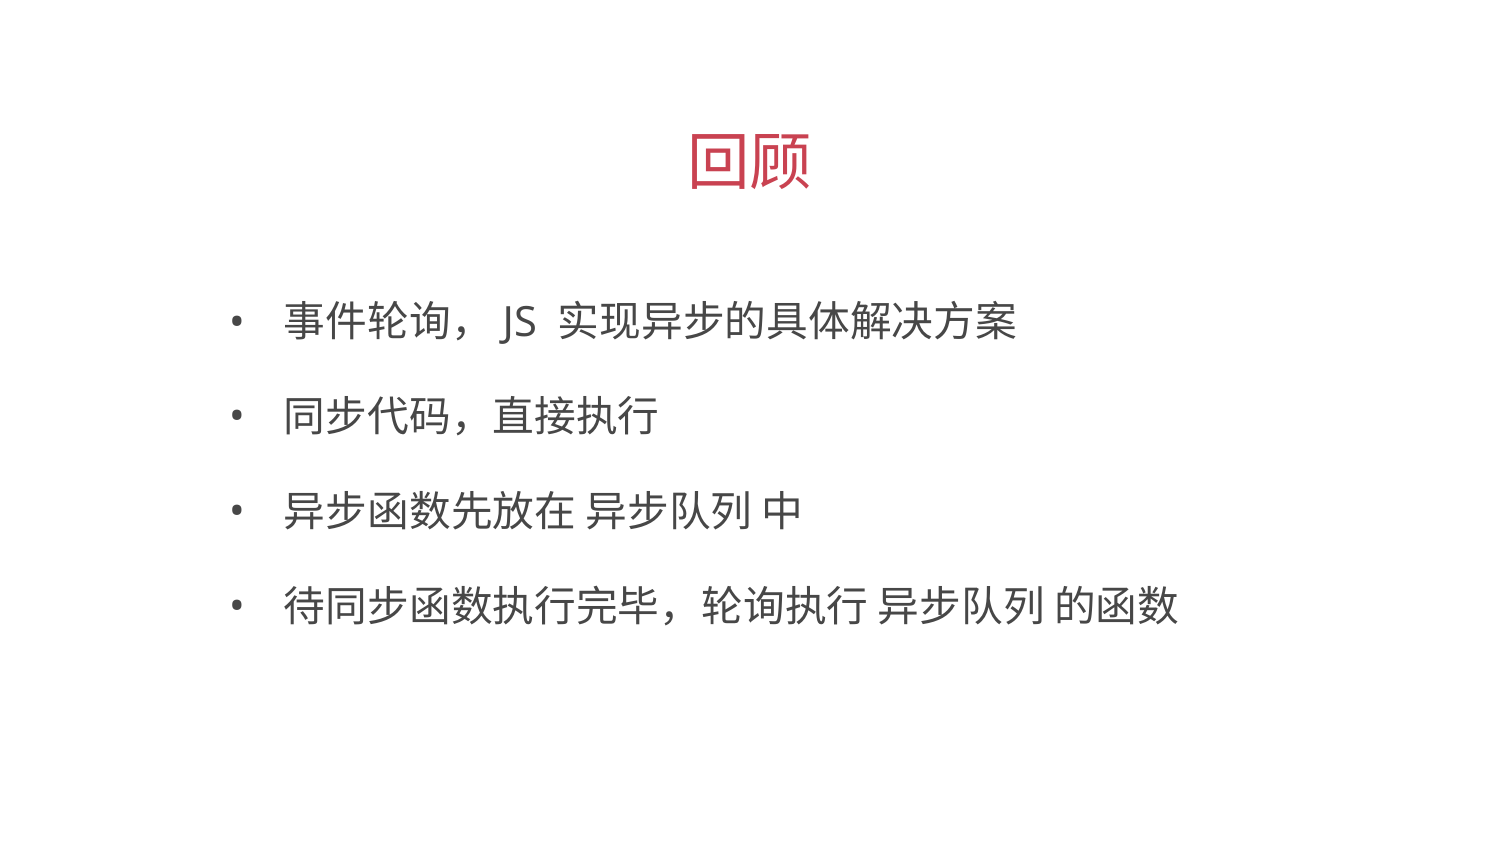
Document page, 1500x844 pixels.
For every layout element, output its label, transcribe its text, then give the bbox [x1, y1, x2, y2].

text_box 待同步函数执行完毕，轮询执行 异步队列 的函数 [229, 579, 1185, 630]
text_box 异步函数先放在 异步队列 中 [229, 484, 1185, 535]
text_box 事件轮询，JS 实现异步的具体解决方案 [229, 294, 1063, 345]
text_box 回顾 [687, 121, 813, 197]
text_box 同步代码，直接执行 [229, 389, 1185, 440]
